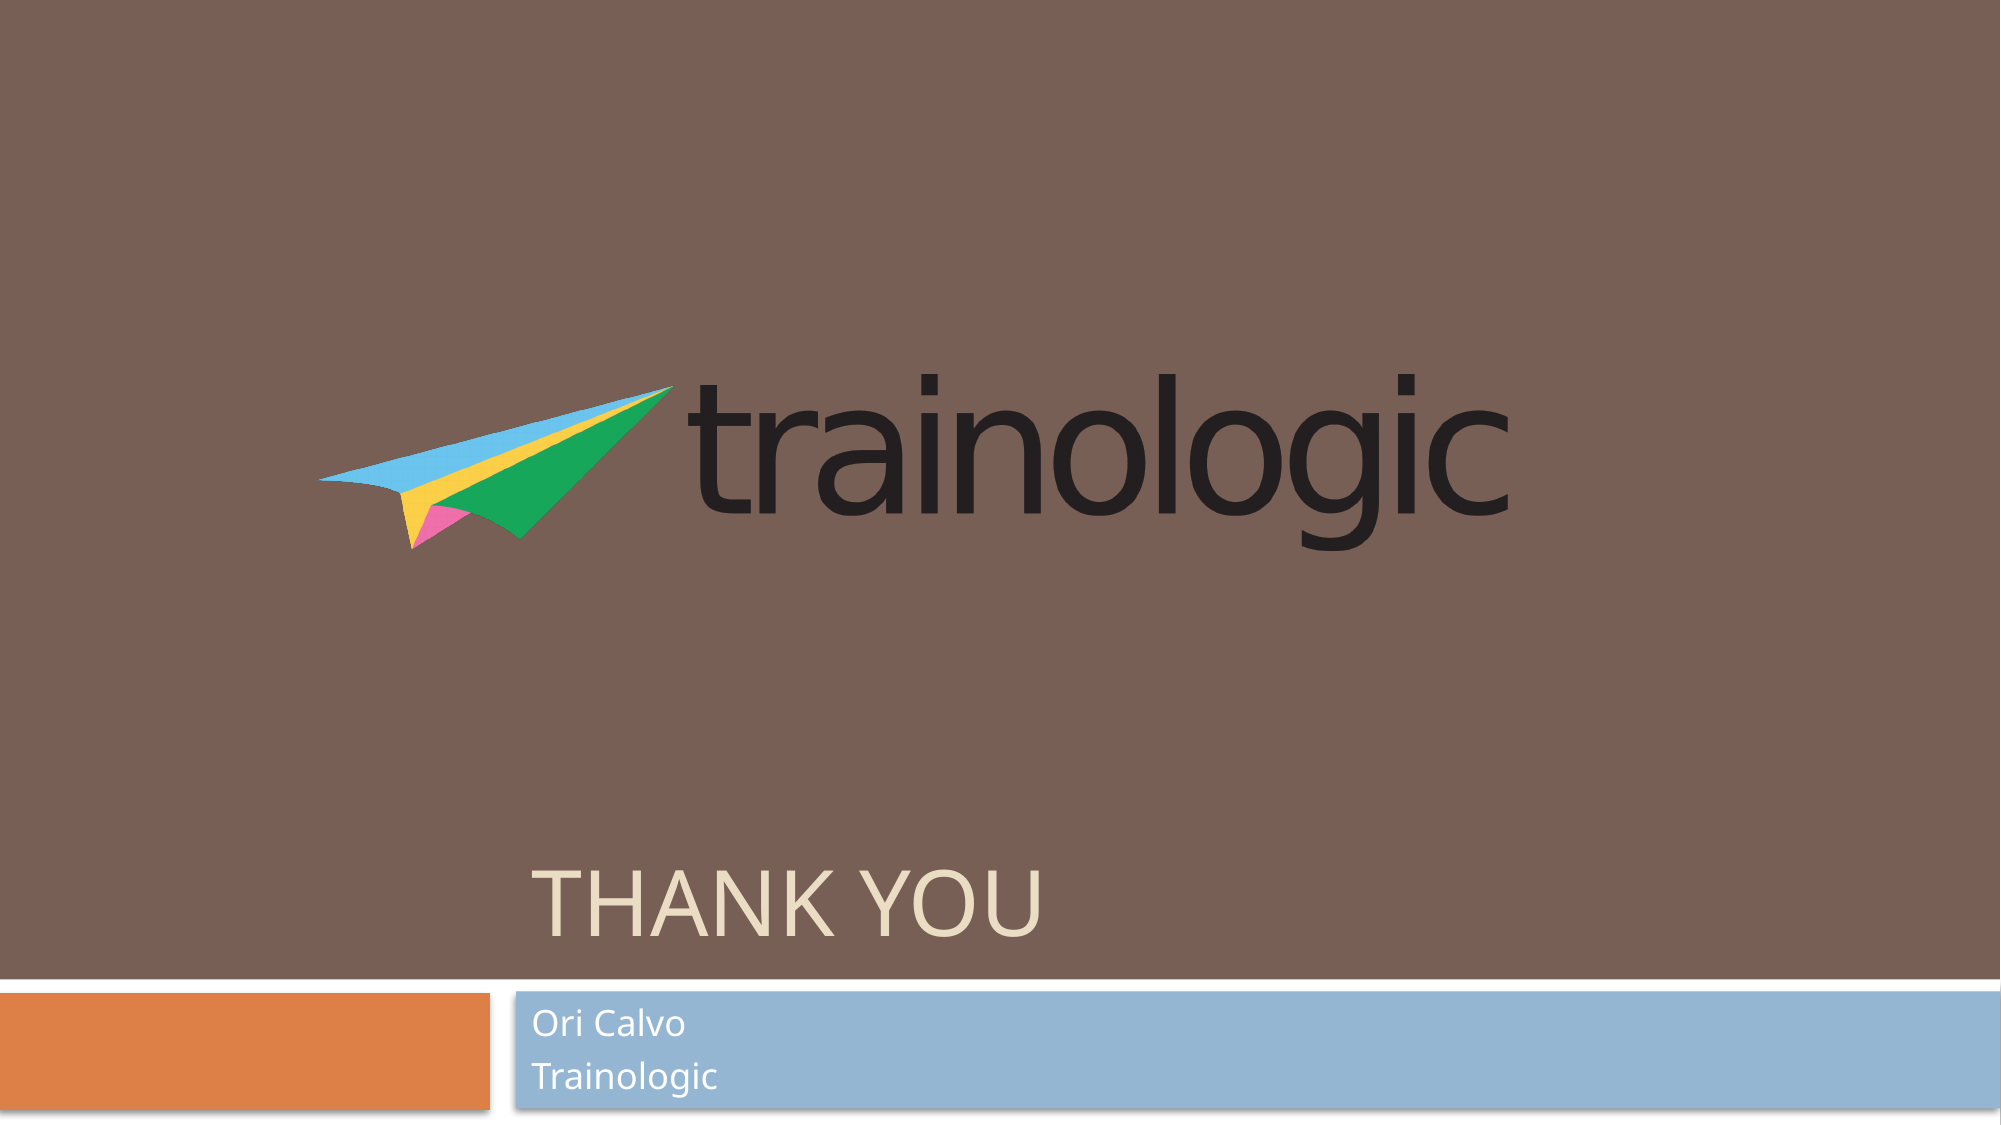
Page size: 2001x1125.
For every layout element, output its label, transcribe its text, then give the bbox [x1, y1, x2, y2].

title THANK YOU [516, 662, 1934, 963]
subtitle Ori Calvo Trainologic [516, 992, 1984, 1105]
picture [312, 373, 1509, 552]
